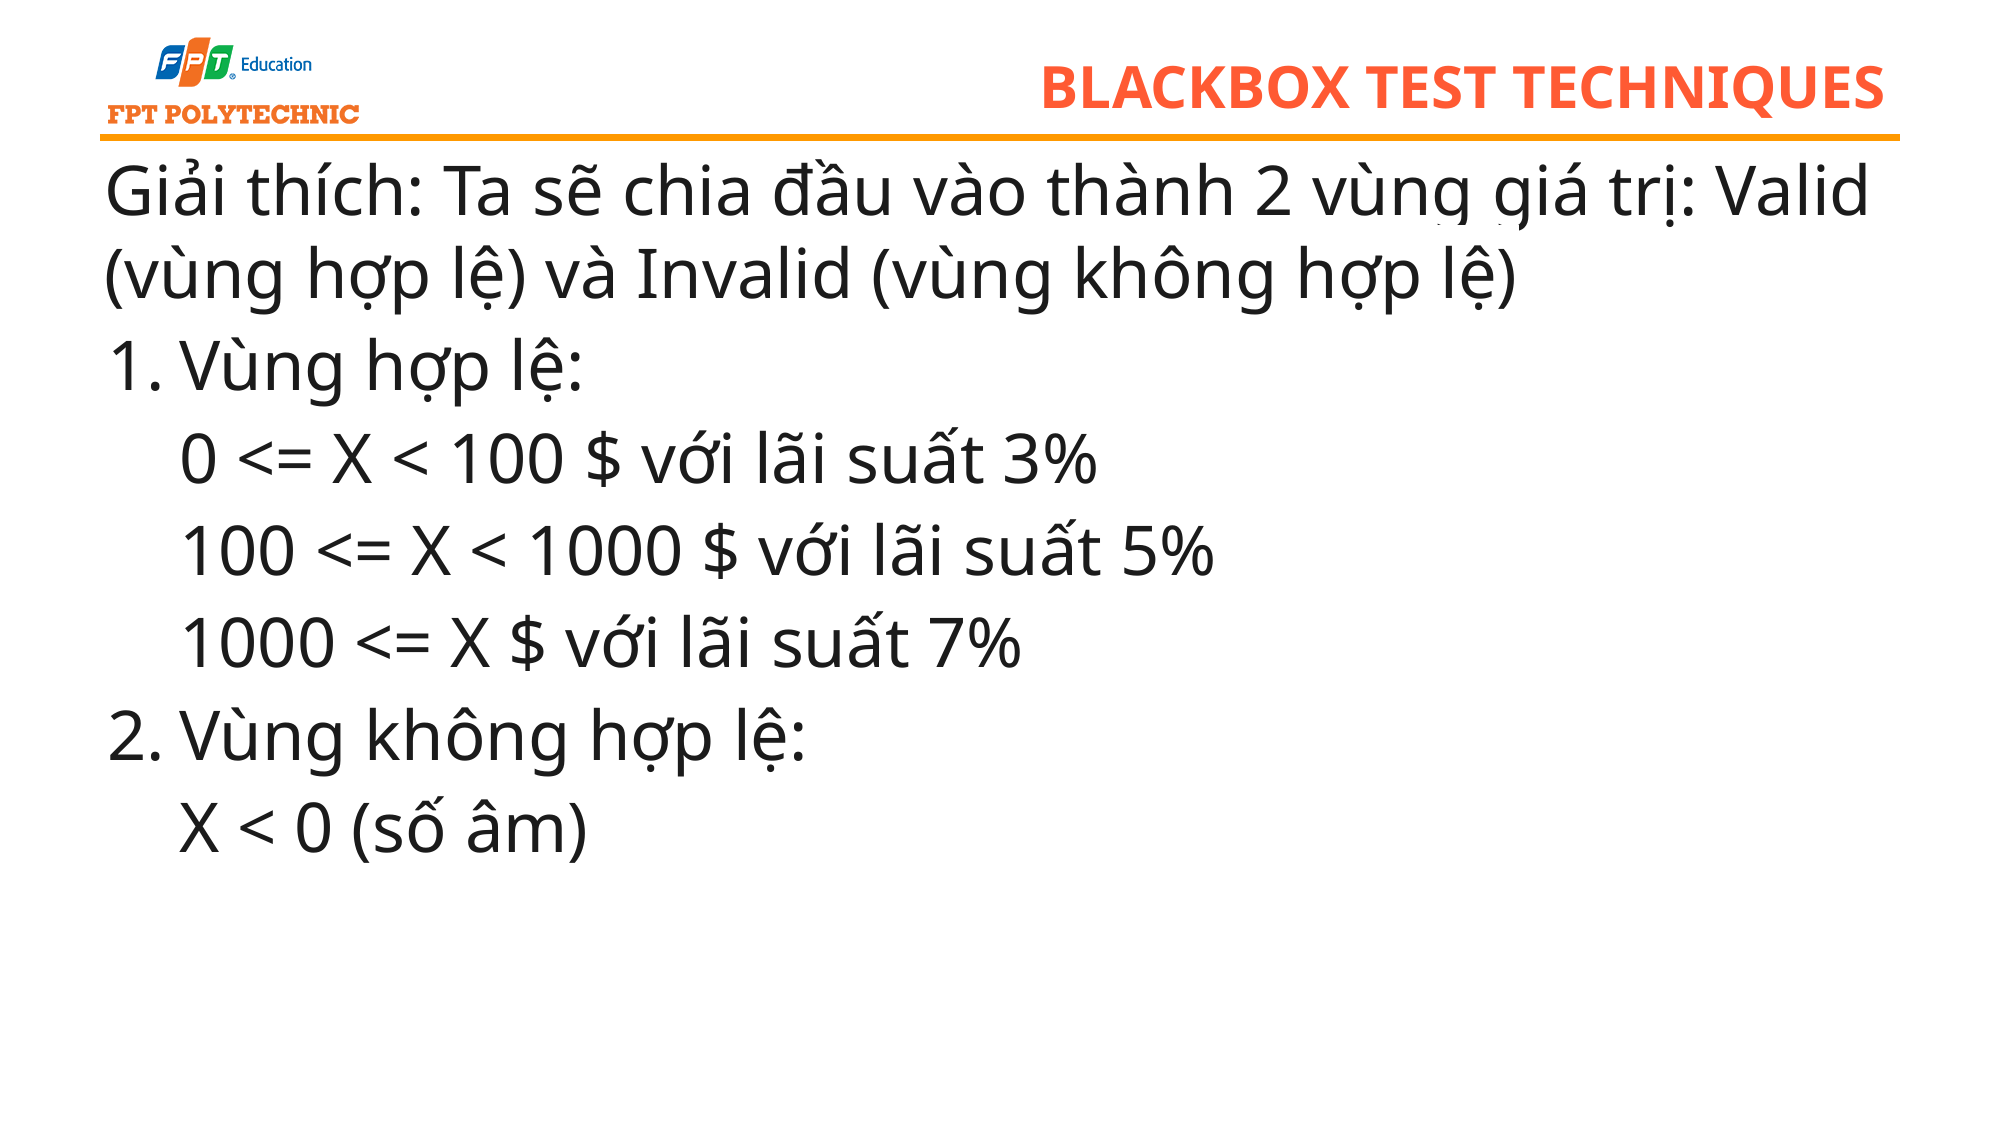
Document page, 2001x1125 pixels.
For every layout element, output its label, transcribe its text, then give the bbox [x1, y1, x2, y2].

picture [99, 25, 367, 134]
title blackbox test techniques [366, 45, 1900, 125]
text_box Giải thích: Ta sẽ chia đầu vào thành 2 vùng giá trị: Valid (vùng hợp lệ) và Invalid (vùng không hợp lệ) Vùng hợp lệ: 0 <= X < 100 $ với lãi suất 3% 100 <= X < 1000 $ với lãi suất 5% 1000 <= X $ với lãi suất 7% Vùng không hợp lệ: X < 0 (số âm) [89, 139, 1989, 986]
